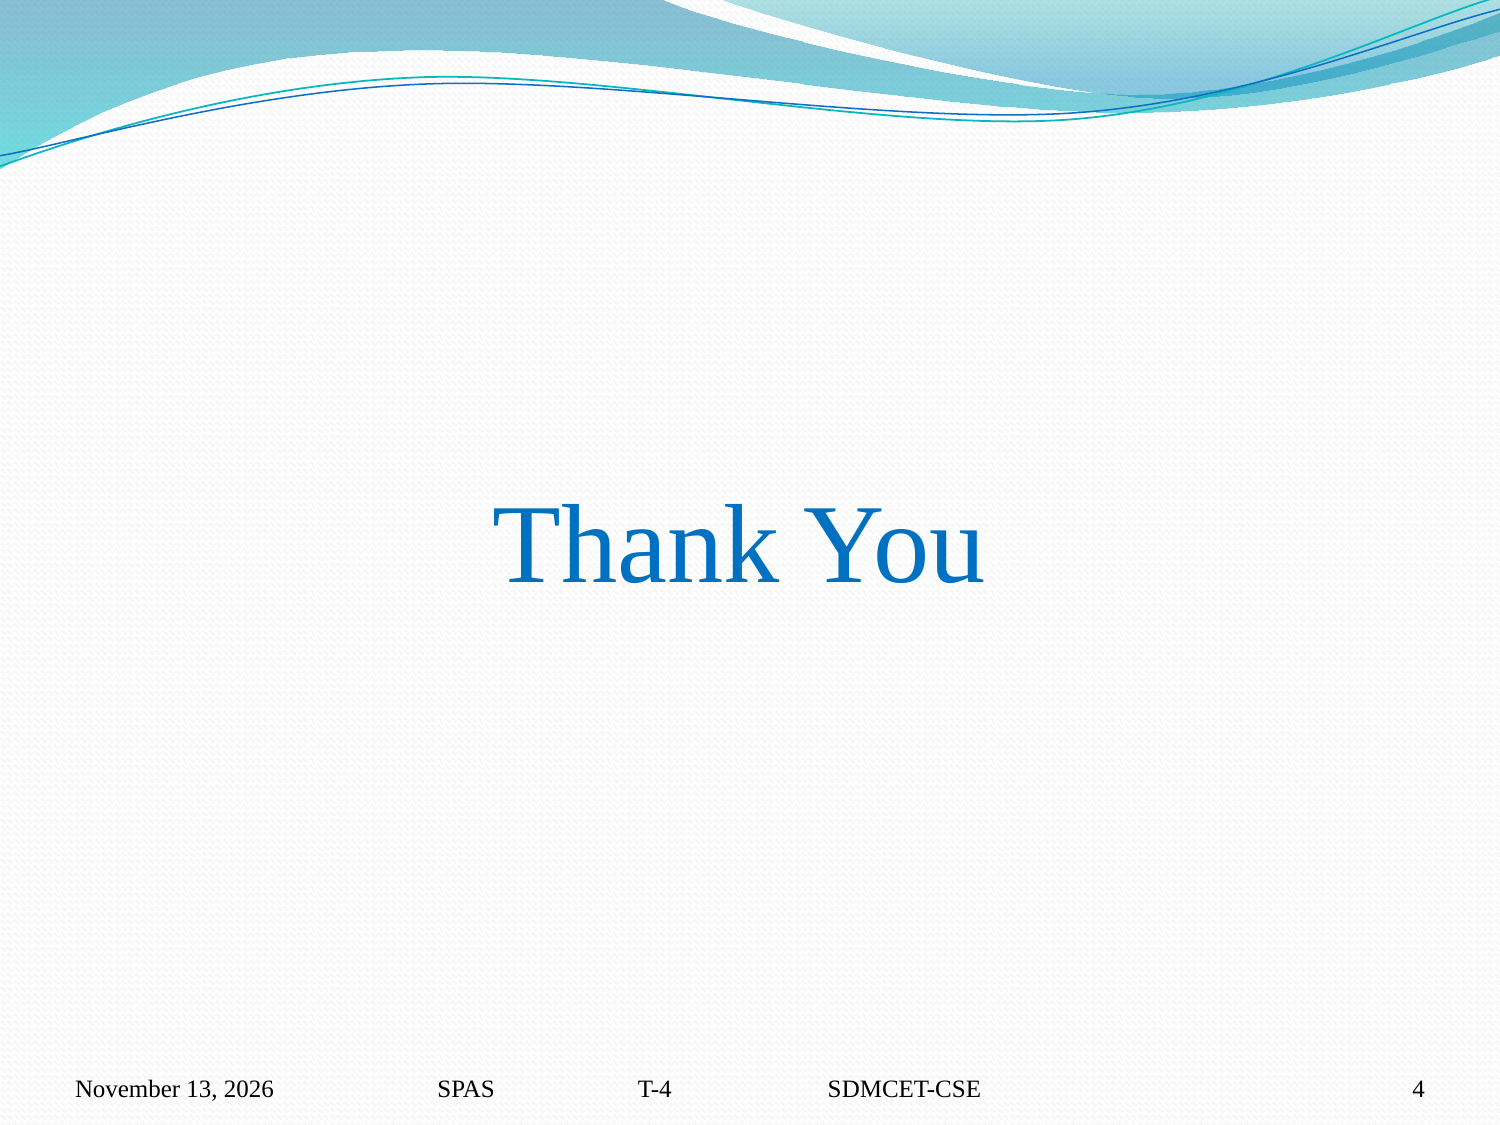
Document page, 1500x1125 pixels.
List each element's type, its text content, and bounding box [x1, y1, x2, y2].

text_box Thank You [477, 462, 1002, 613]
footer SPAS T-4 SDMCET-CSE [437, 1042, 988, 1103]
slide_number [75, 1042, 425, 1103]
slide_number 4 [1299, 1042, 1425, 1103]
